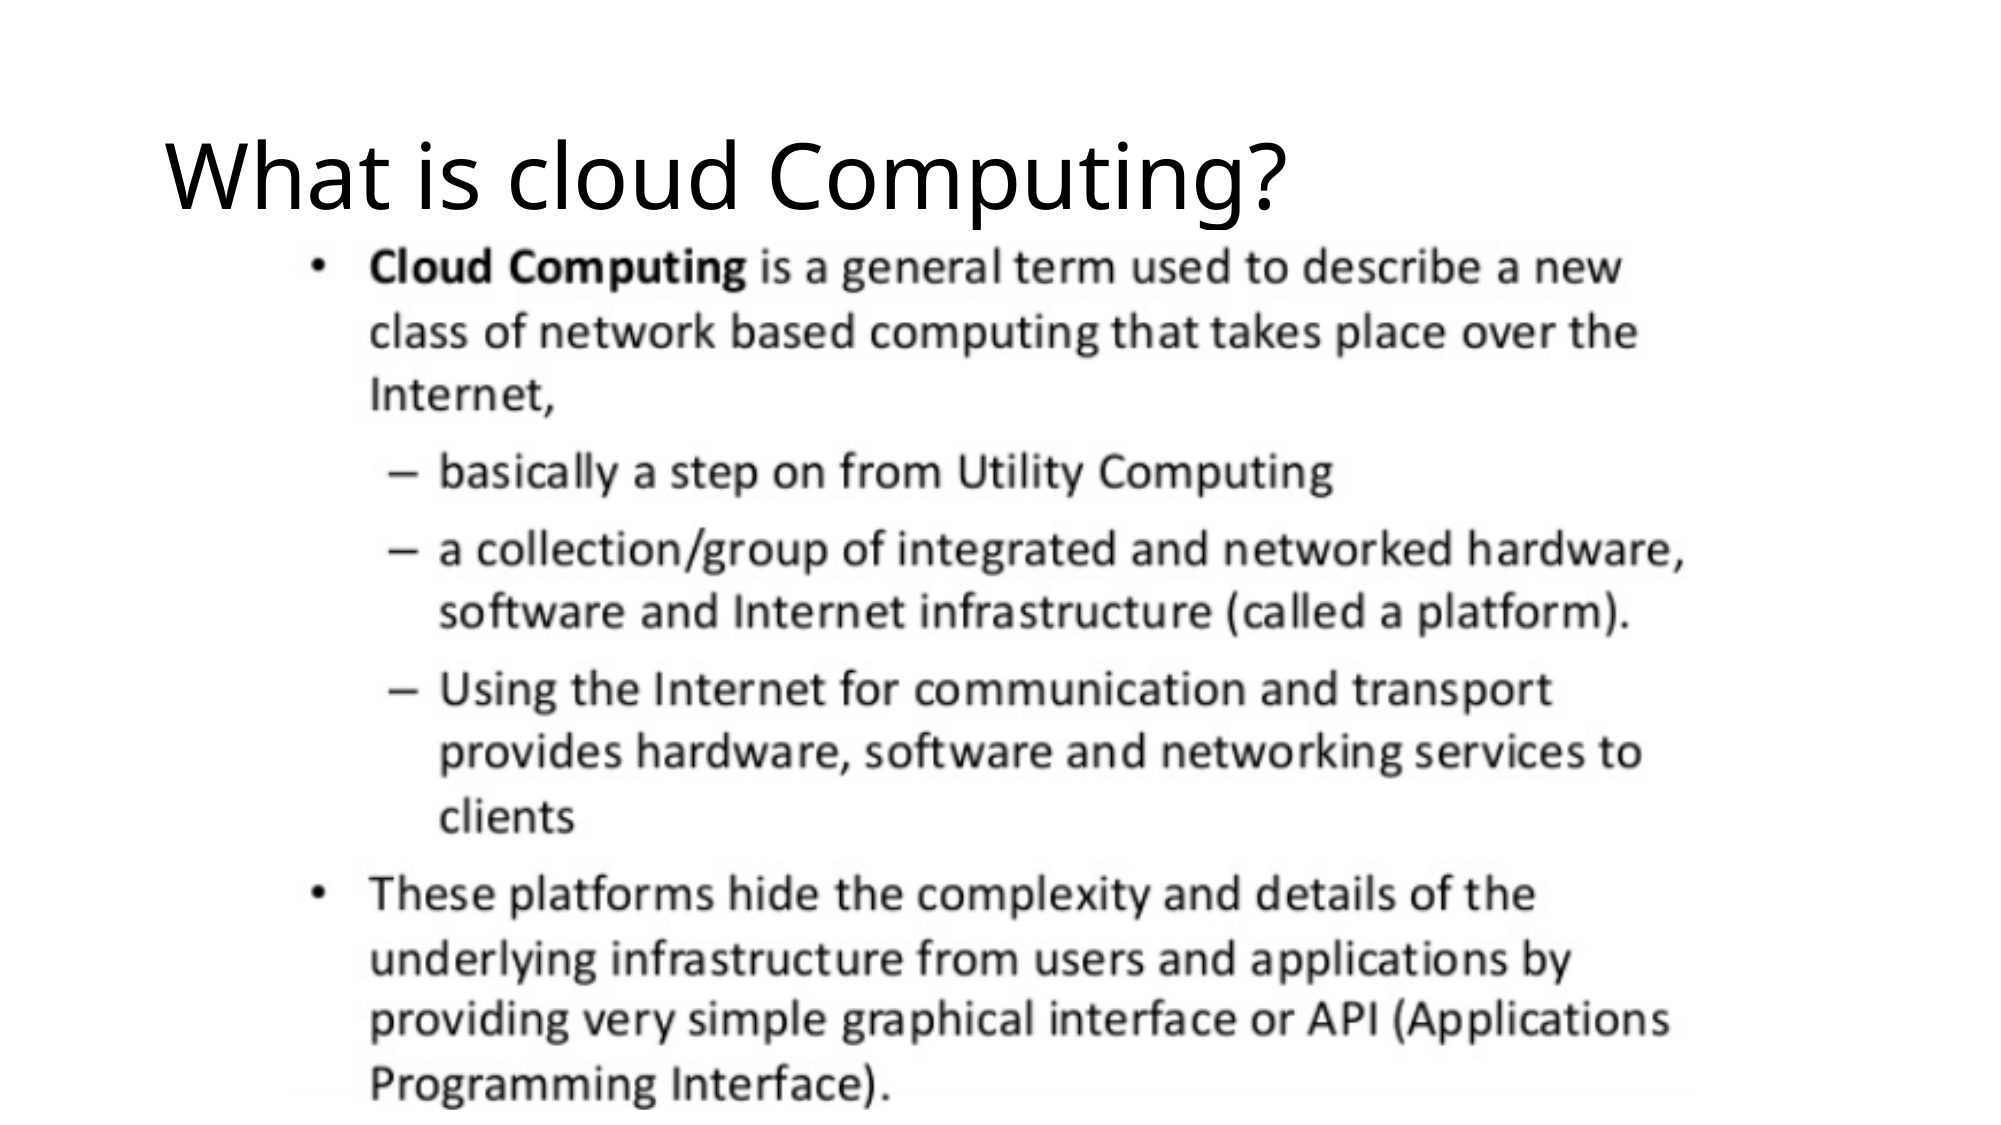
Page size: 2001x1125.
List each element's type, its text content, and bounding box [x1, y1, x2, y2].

title What is cloud Computing? [149, 101, 1861, 258]
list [284, 229, 1697, 1110]
